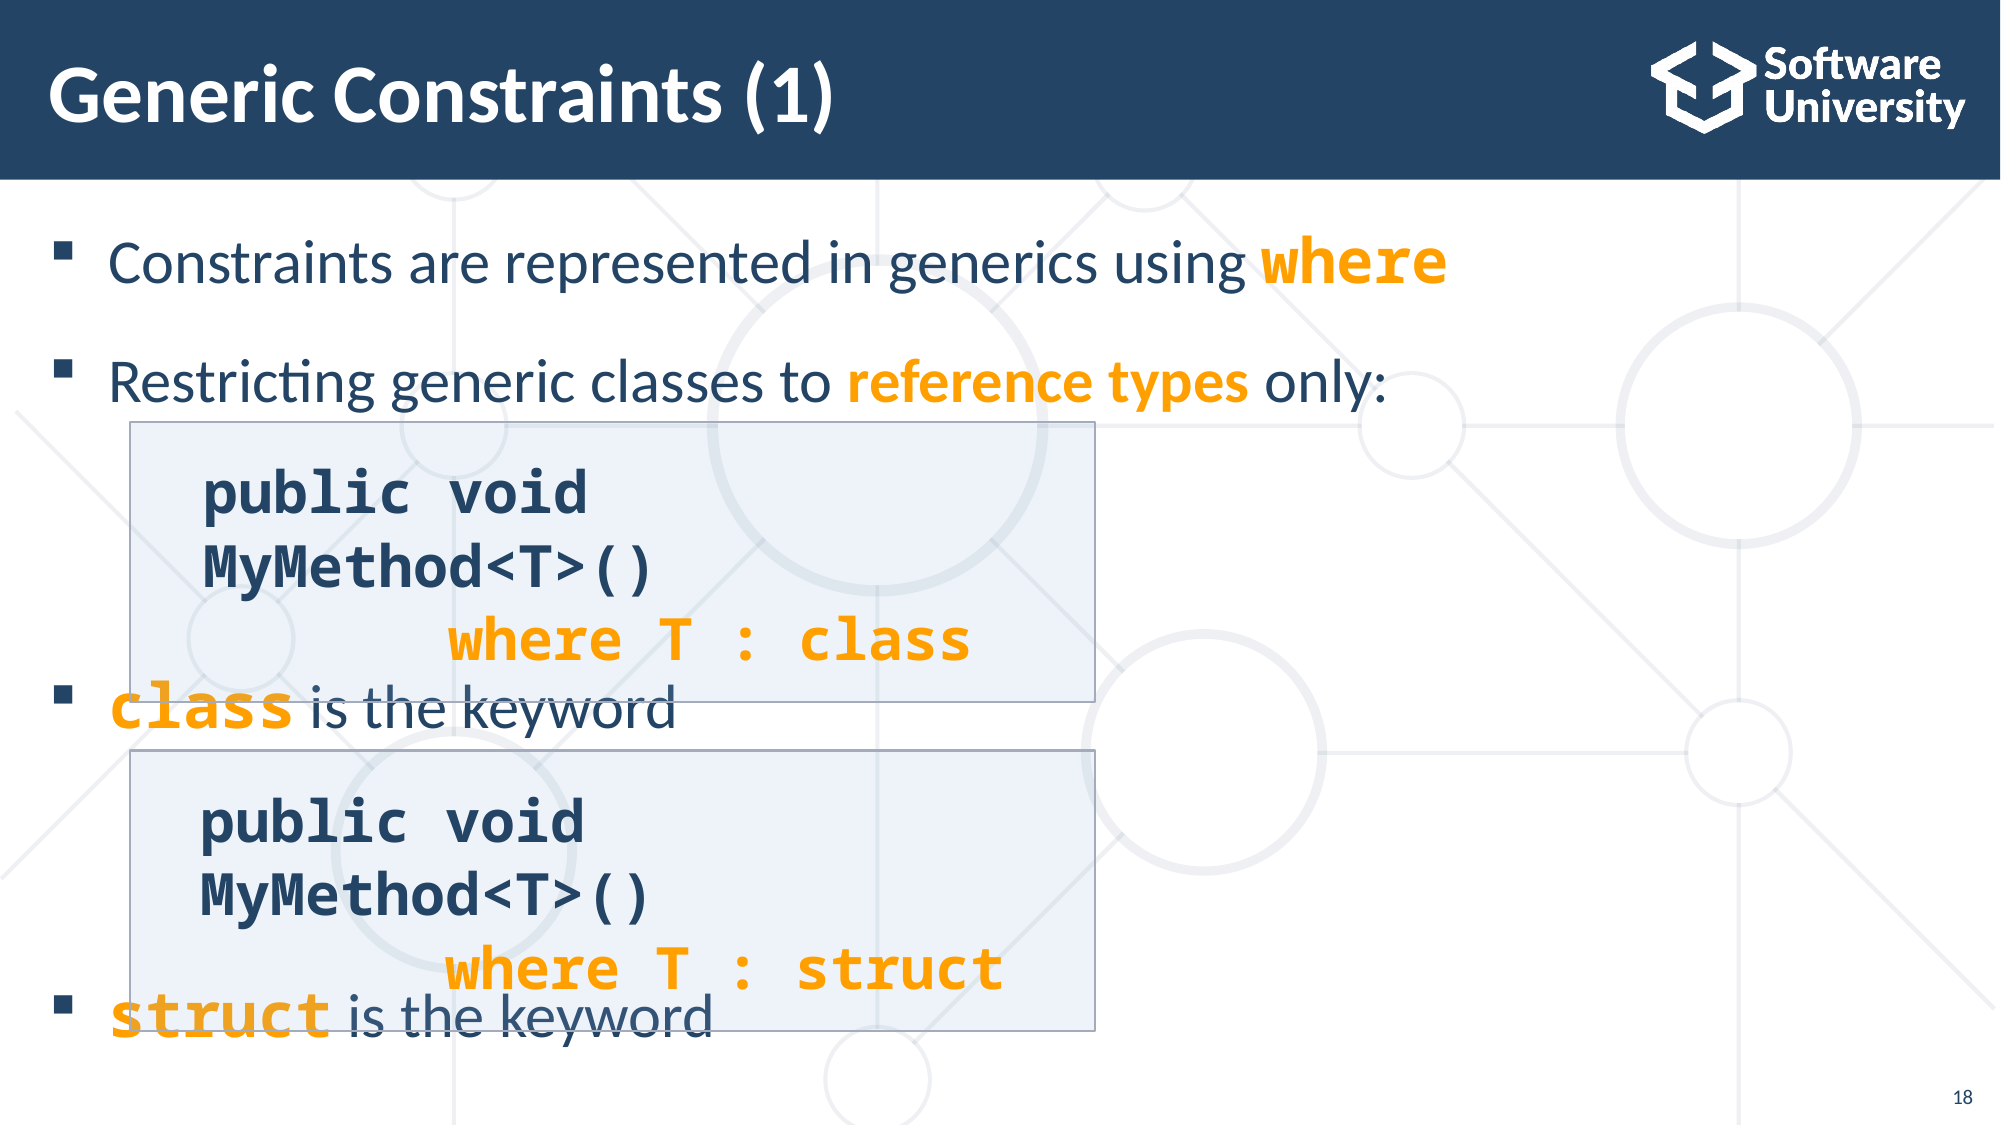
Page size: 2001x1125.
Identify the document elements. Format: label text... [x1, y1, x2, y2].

picture [1651, 41, 1966, 134]
title Generic Constraints (1) [31, 16, 1625, 162]
text_box public void MyMethod<T>() where T : struct [129, 750, 1095, 1032]
text_box public void MyMethod<T>() where T : class [129, 421, 1095, 703]
slide_number 18 [1927, 1067, 1989, 1117]
list Constraints are represented in generics using where Restricting generic classes to reference types only: class is the keyword struct is the keyword [31, 196, 1970, 1104]
